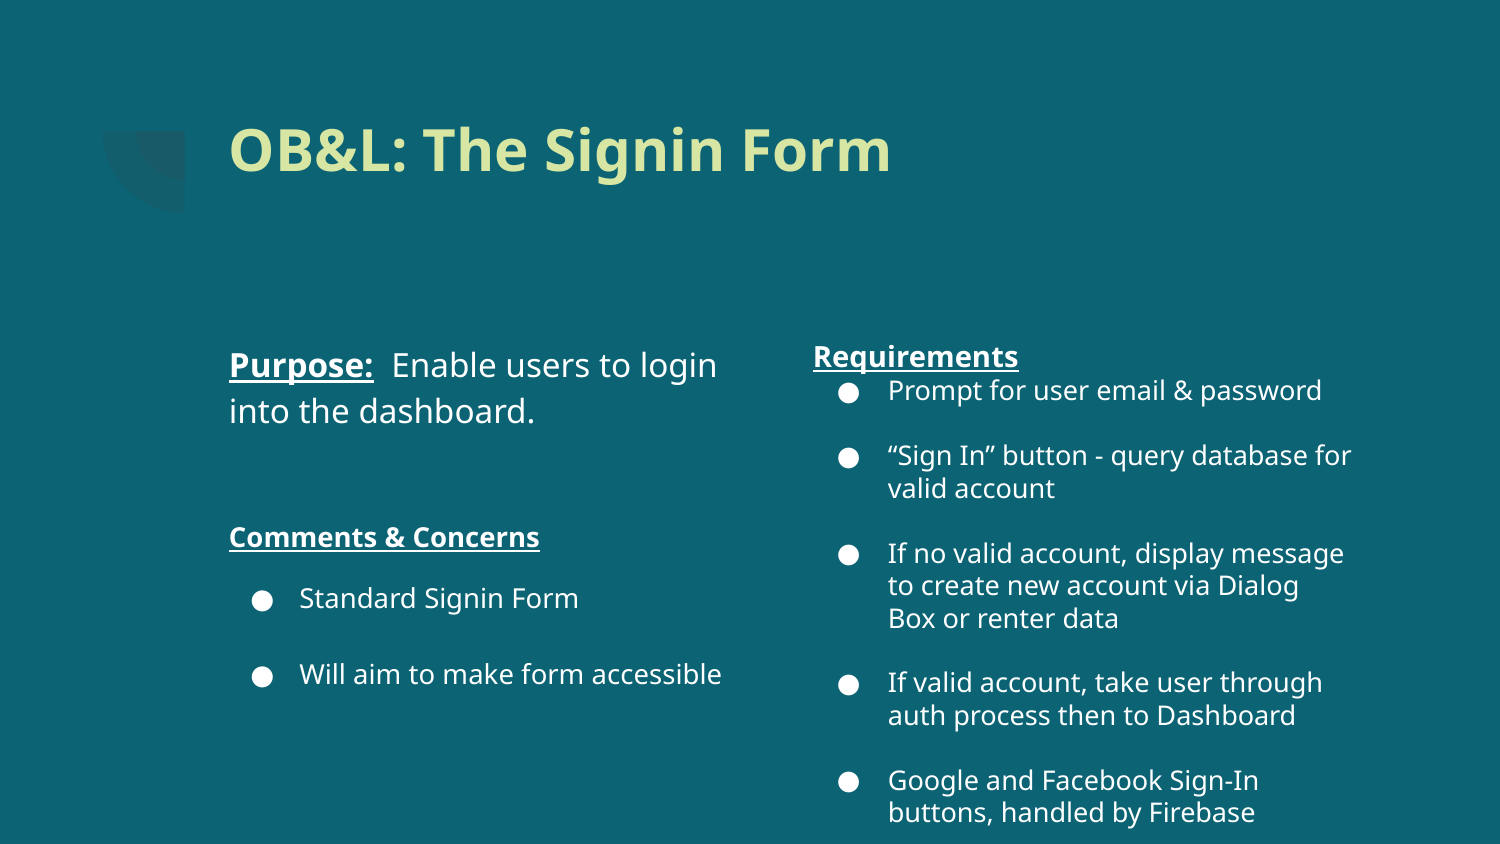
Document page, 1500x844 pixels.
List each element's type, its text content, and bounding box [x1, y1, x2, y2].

list Comments & Concerns Standard Signin Form Will aim to make form accessible [213, 500, 750, 731]
list Purpose: Enable users to login into the dashboard. [213, 323, 766, 471]
text_box Requirements Prompt for user email & password “Sign In” button - query database for valid account If no valid account, display message to create new account via Dialog Box or renter data If valid account, take user through auth process then to Dashboard Google and Facebook Sign-In buttons, handled by Firebase [797, 323, 1368, 844]
title OB&L: The Signin Form [213, 98, 1368, 263]
